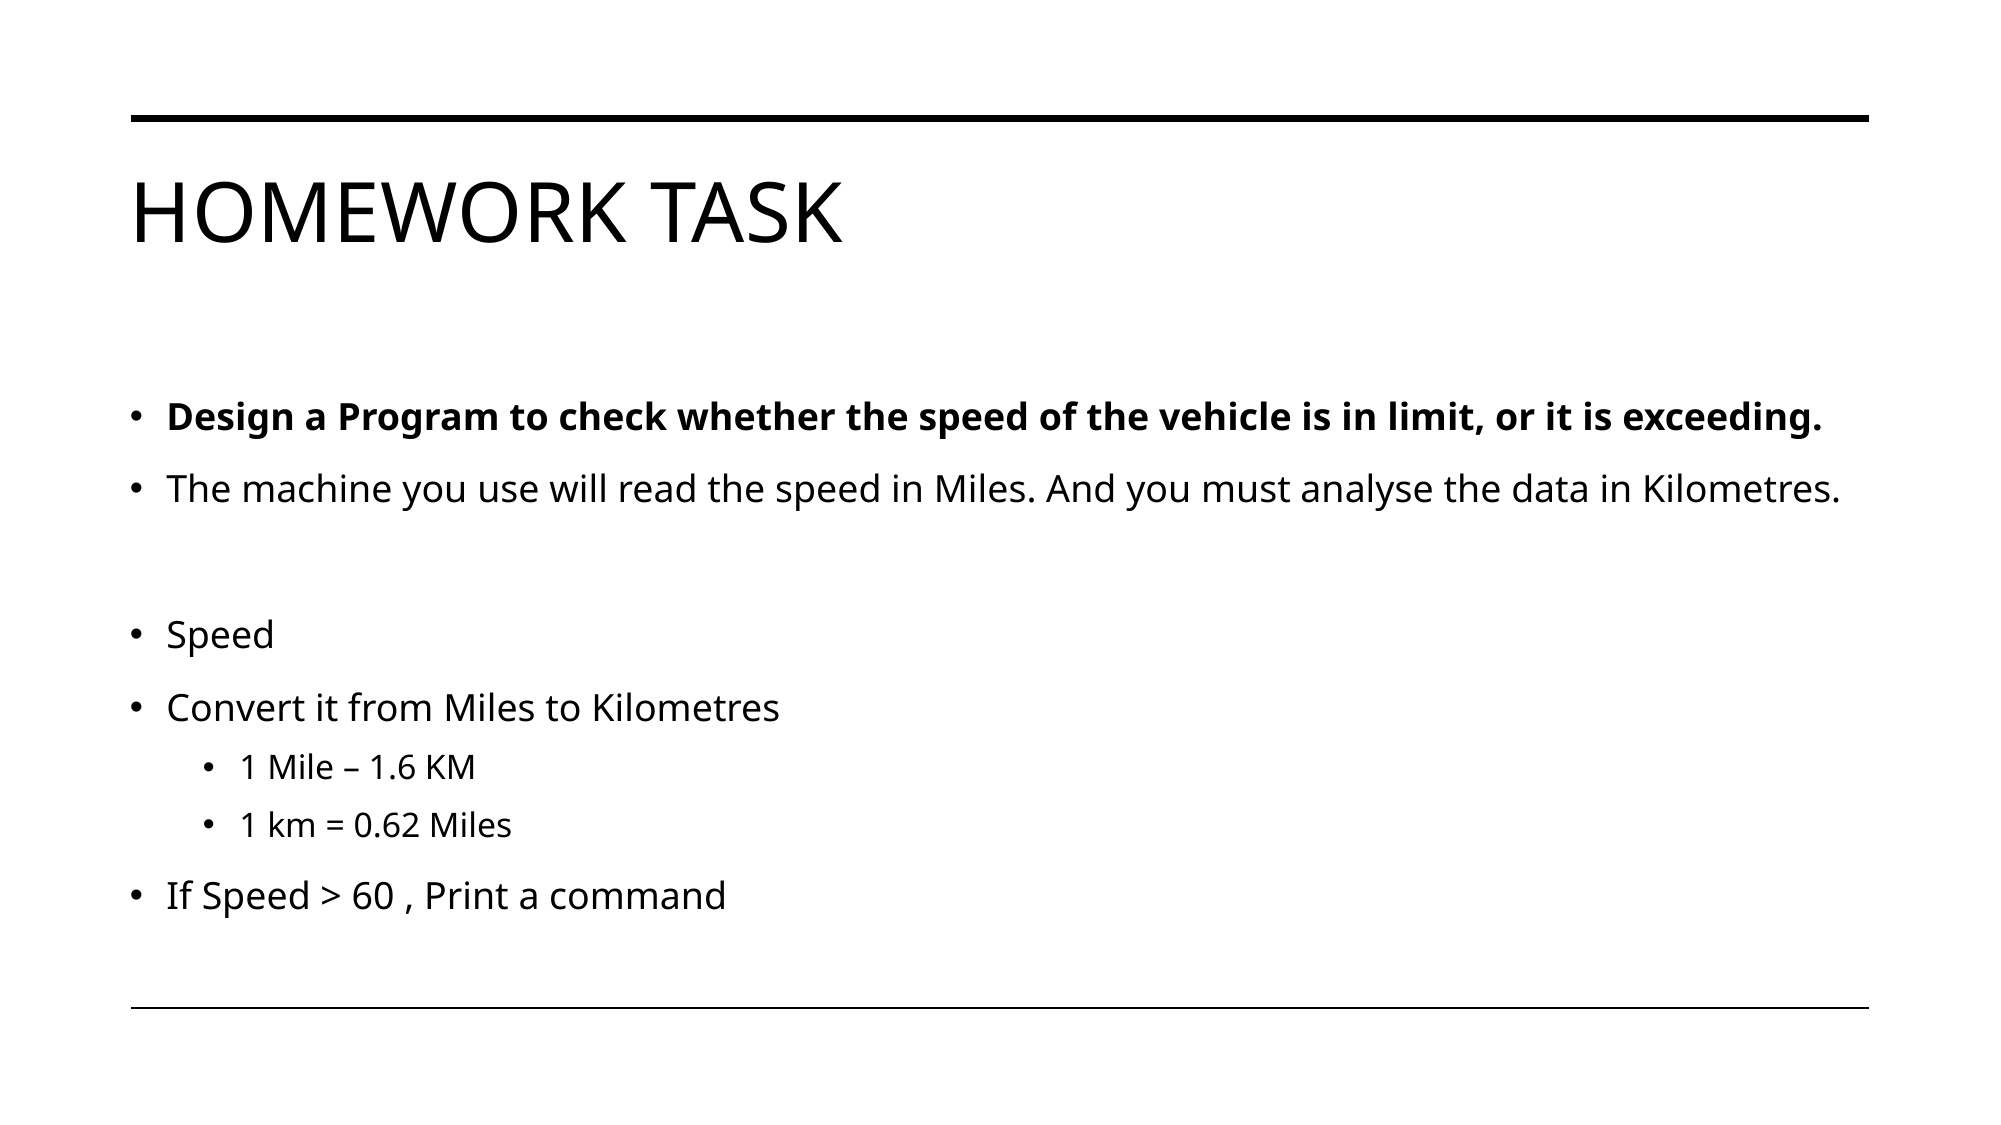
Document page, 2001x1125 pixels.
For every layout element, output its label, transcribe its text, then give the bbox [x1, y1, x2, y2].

title Homework task [114, 151, 1869, 376]
list Design a Program to check whether the speed of the vehicle is in limit, or it is exceeding. The machine you use will read the speed in Miles. And you must analyse the data in Kilometres. Speed Convert it from Miles to Kilometres 1 Mile – 1.6 KM 1 km = 0.62 Miles If Speed > 60 , Print a command [114, 376, 1869, 973]
